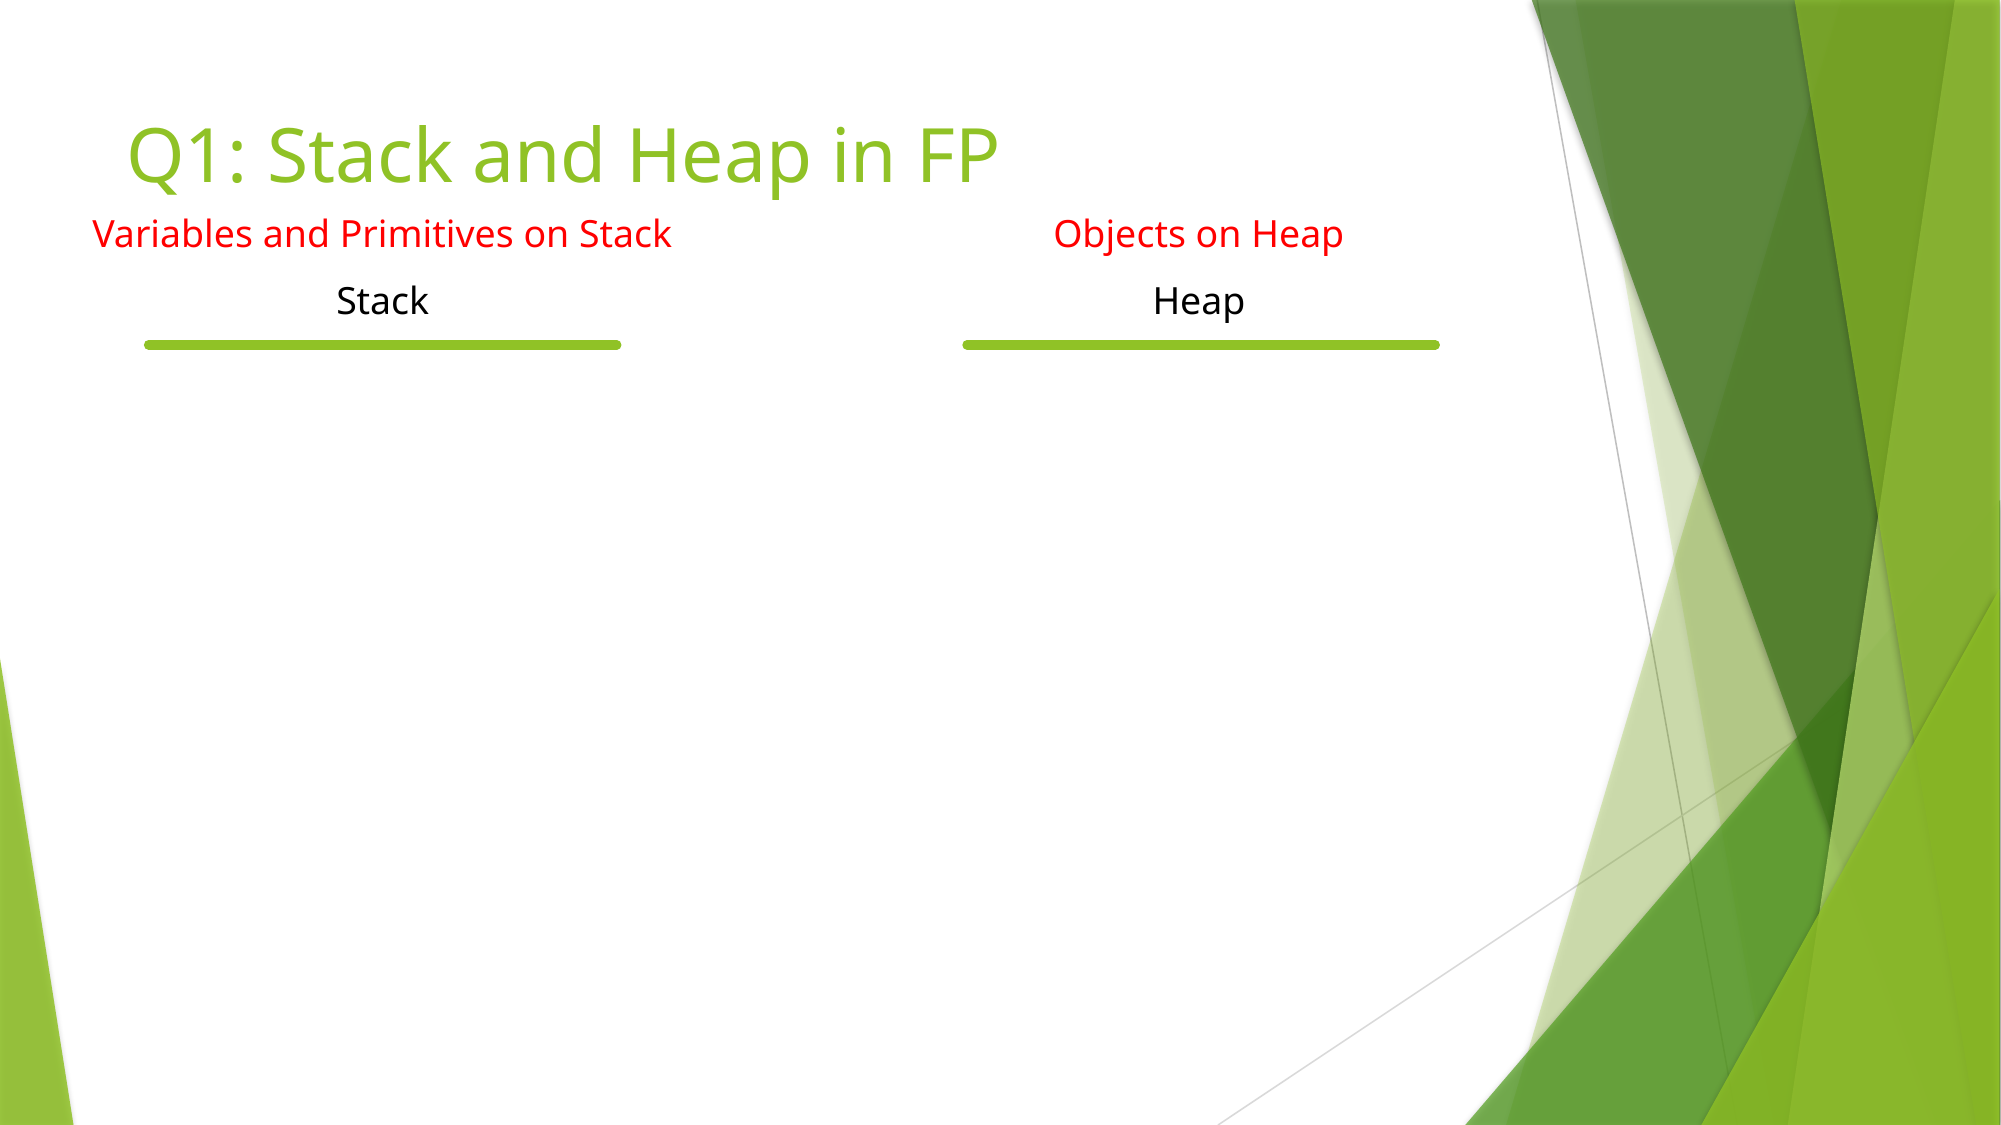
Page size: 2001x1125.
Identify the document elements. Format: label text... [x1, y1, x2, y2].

text_box Variables and Primitives on Stack [77, 202, 688, 263]
text_box Objects on Heap [1038, 202, 1360, 263]
text_box Heap [1137, 270, 1261, 330]
text_box Stack [321, 270, 444, 330]
title Q1: Stack and Heap in FP [111, 99, 1522, 317]
